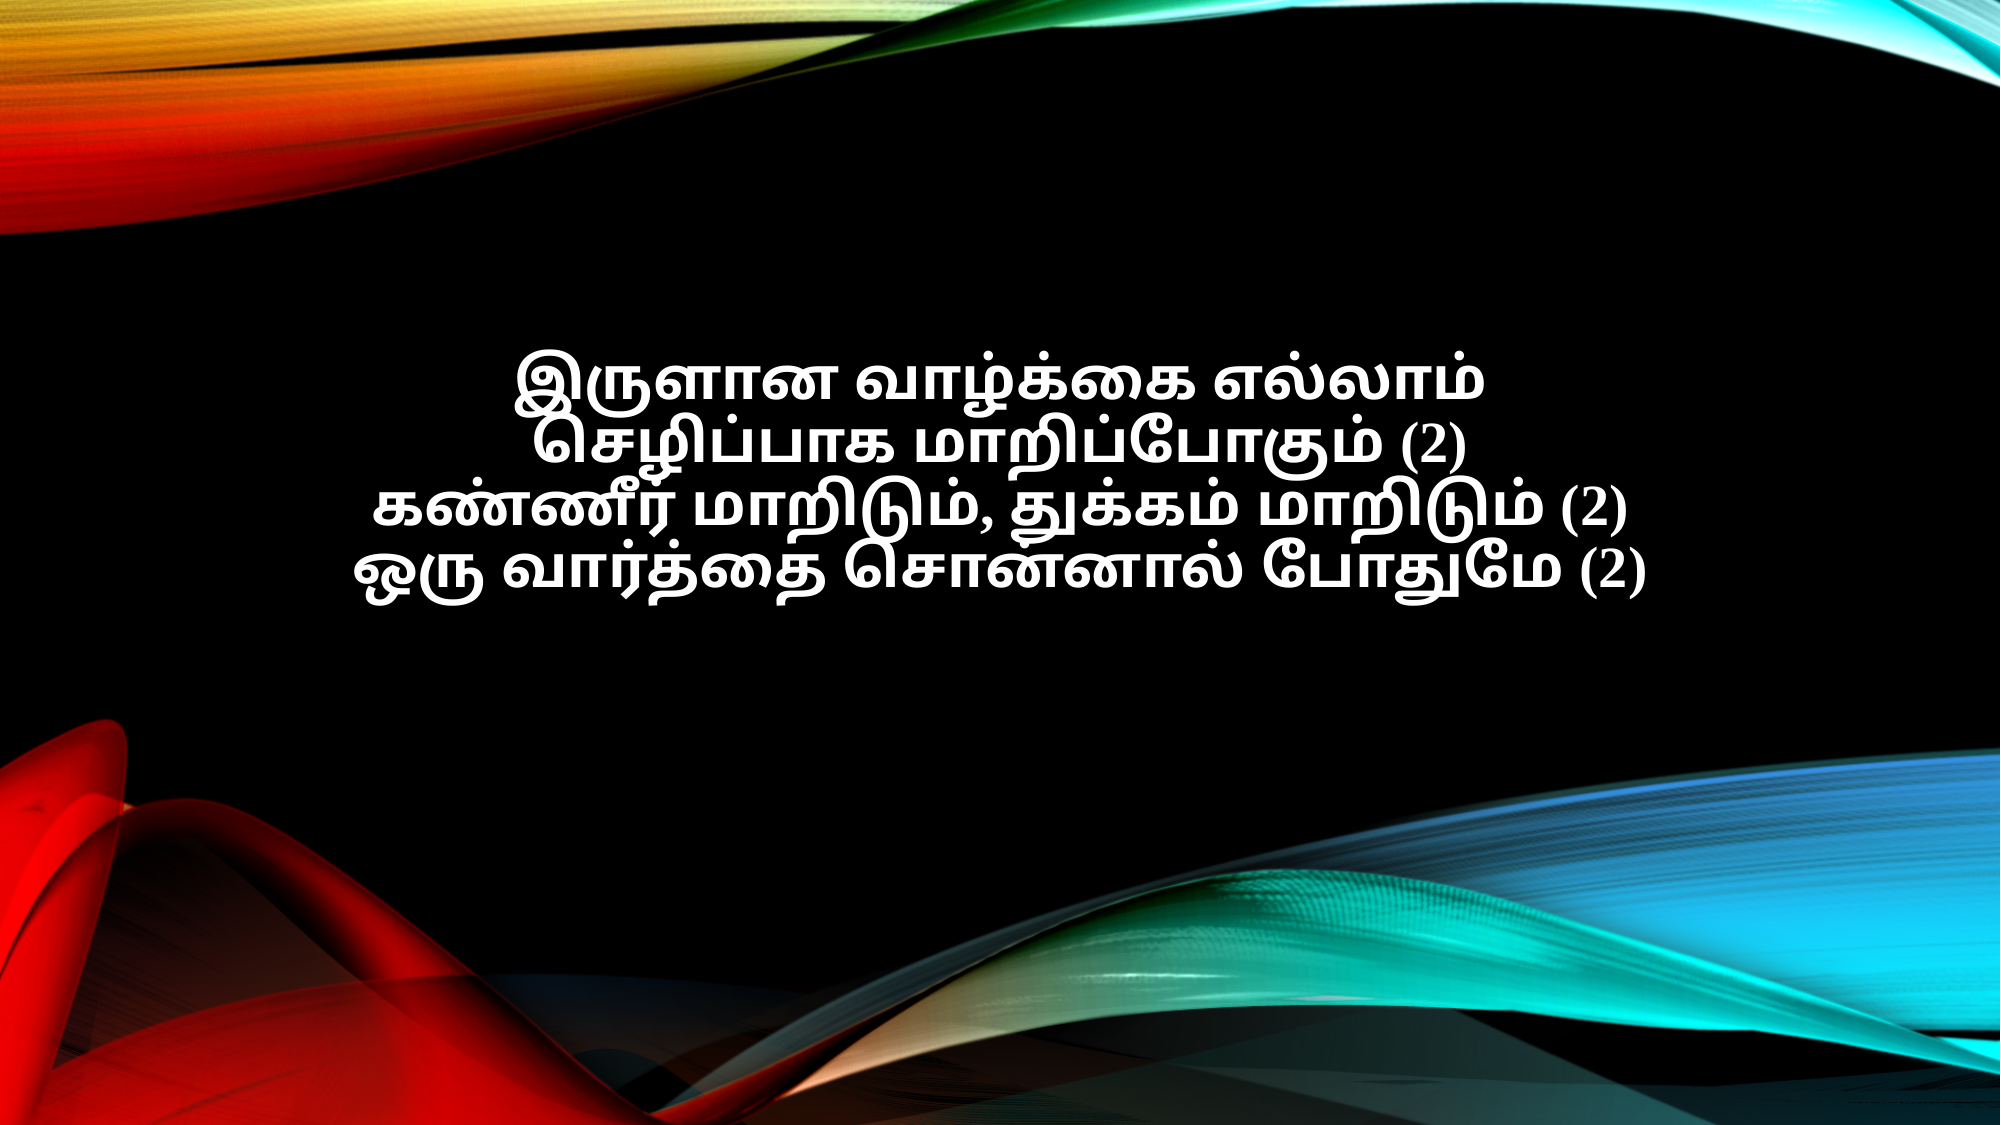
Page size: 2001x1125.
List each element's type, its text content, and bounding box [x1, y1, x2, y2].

subtitle இருளான வாழ்க்கை எல்லாம் செழிப்பாக மாறிப்போகும் (2) கண்ணீர் மாறிடும், துக்கம் மாறிடும் (2) ஒரு வார்த்தை சொன்னால் போதுமே (2) [0, 0, 2000, 1125]
